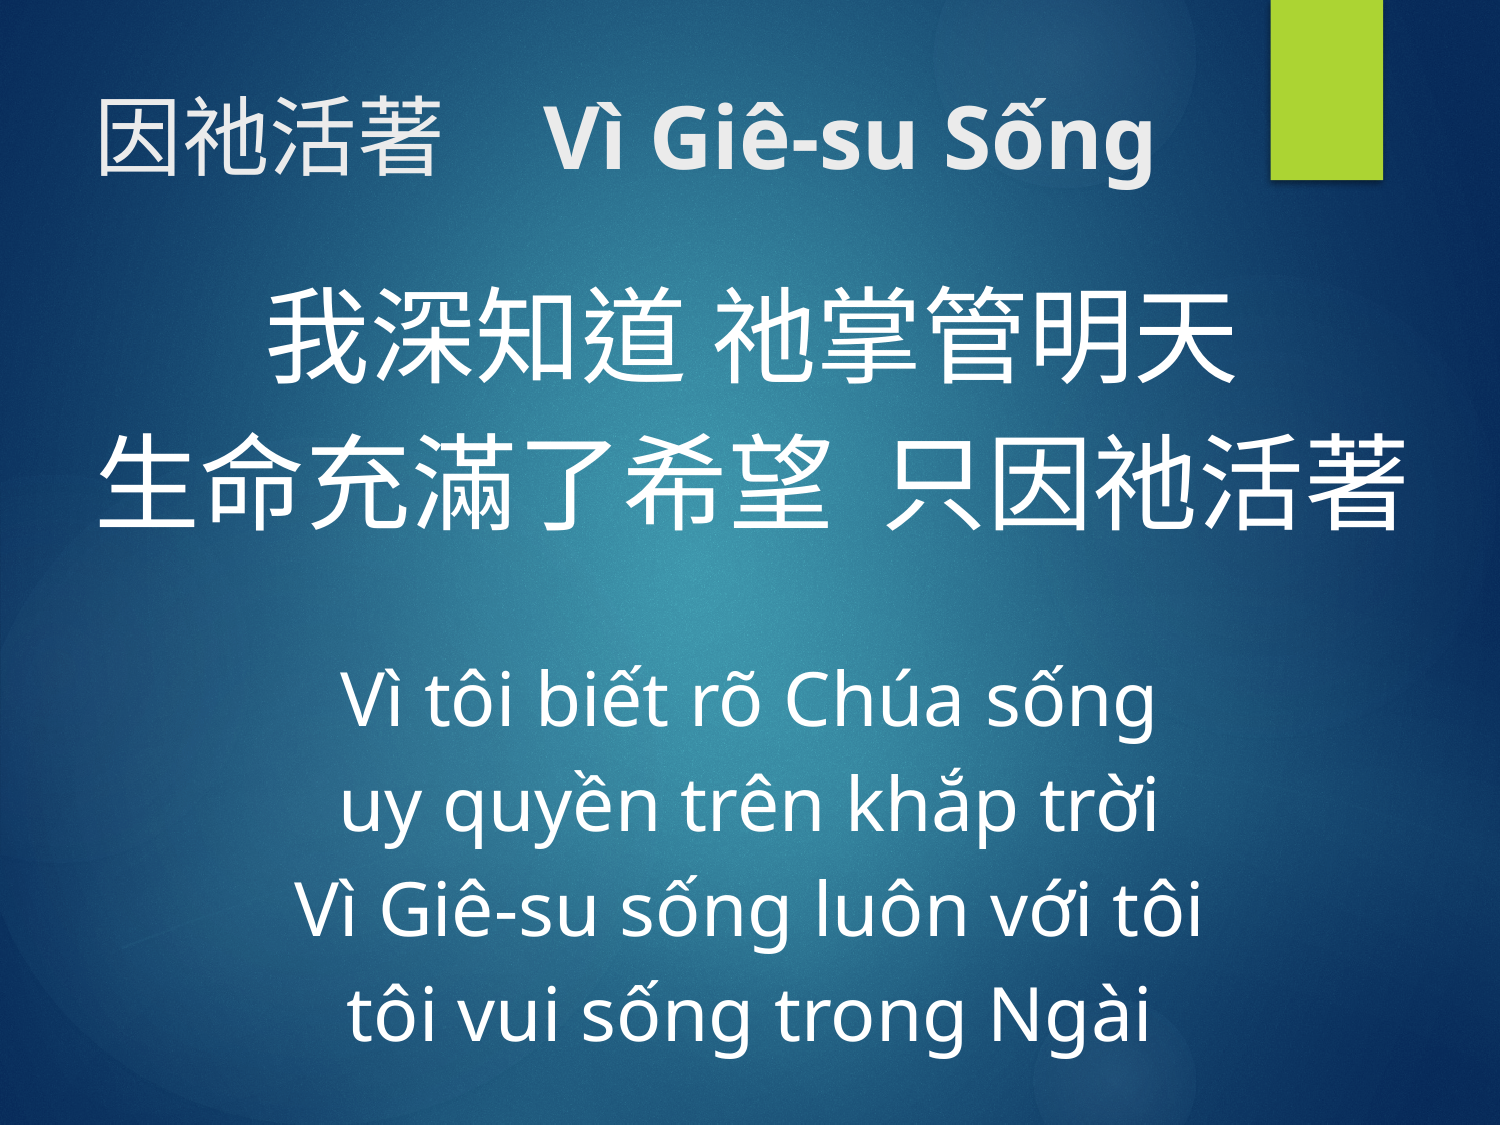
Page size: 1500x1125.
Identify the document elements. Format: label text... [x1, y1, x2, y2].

title 因祂活著 Vì Giê-su Sống [79, 74, 1237, 262]
text_box Vì tôi biết rõ Chúa sống uy quyền trên khắp trời Vì Giê-su sống luôn với tôi tôi vui sống trong Ngài [0, 644, 1500, 1125]
list 我深知道 祂掌管明天 生命充滿了希望 只因祂活著 [75, 262, 1430, 586]
